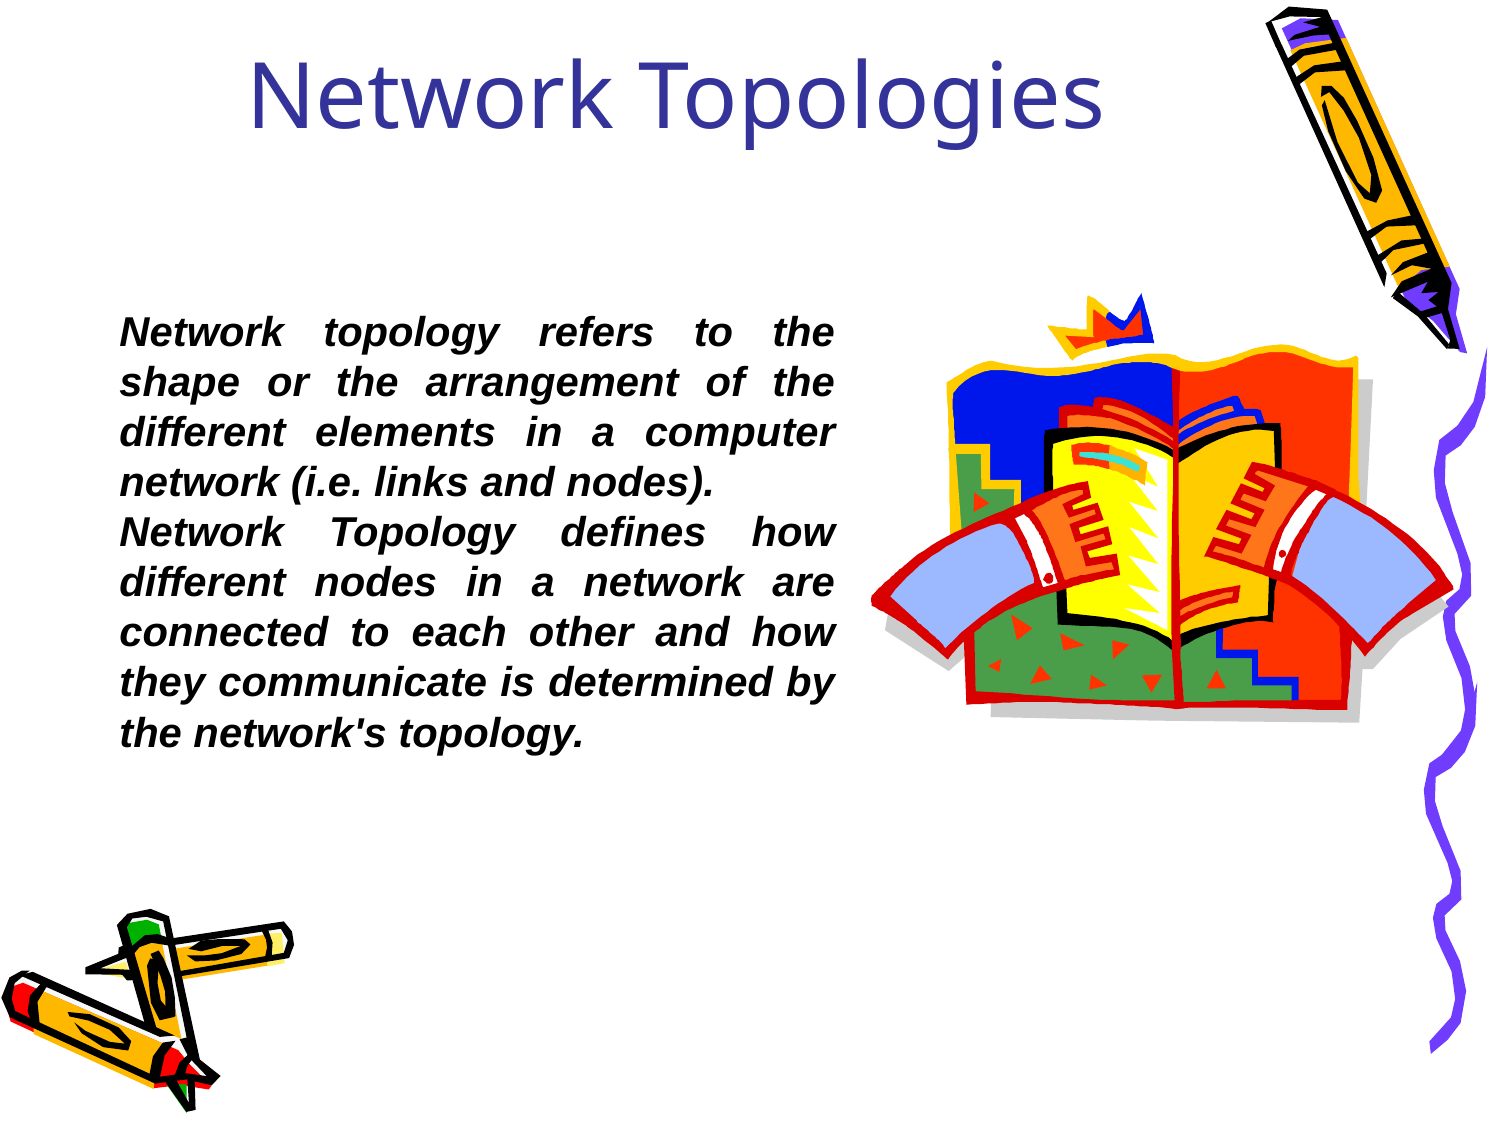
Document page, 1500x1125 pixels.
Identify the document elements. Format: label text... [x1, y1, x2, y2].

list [870, 278, 1467, 738]
title Network Topologies [112, 62, 1240, 155]
text_box Network topology refers to the shape or the arrangement of the different elements in a computer network (i.e. links and nodes). Network Topology defines how different nodes in a network are connected to each other and how they communicate is determined by the network's topology. [104, 297, 850, 763]
